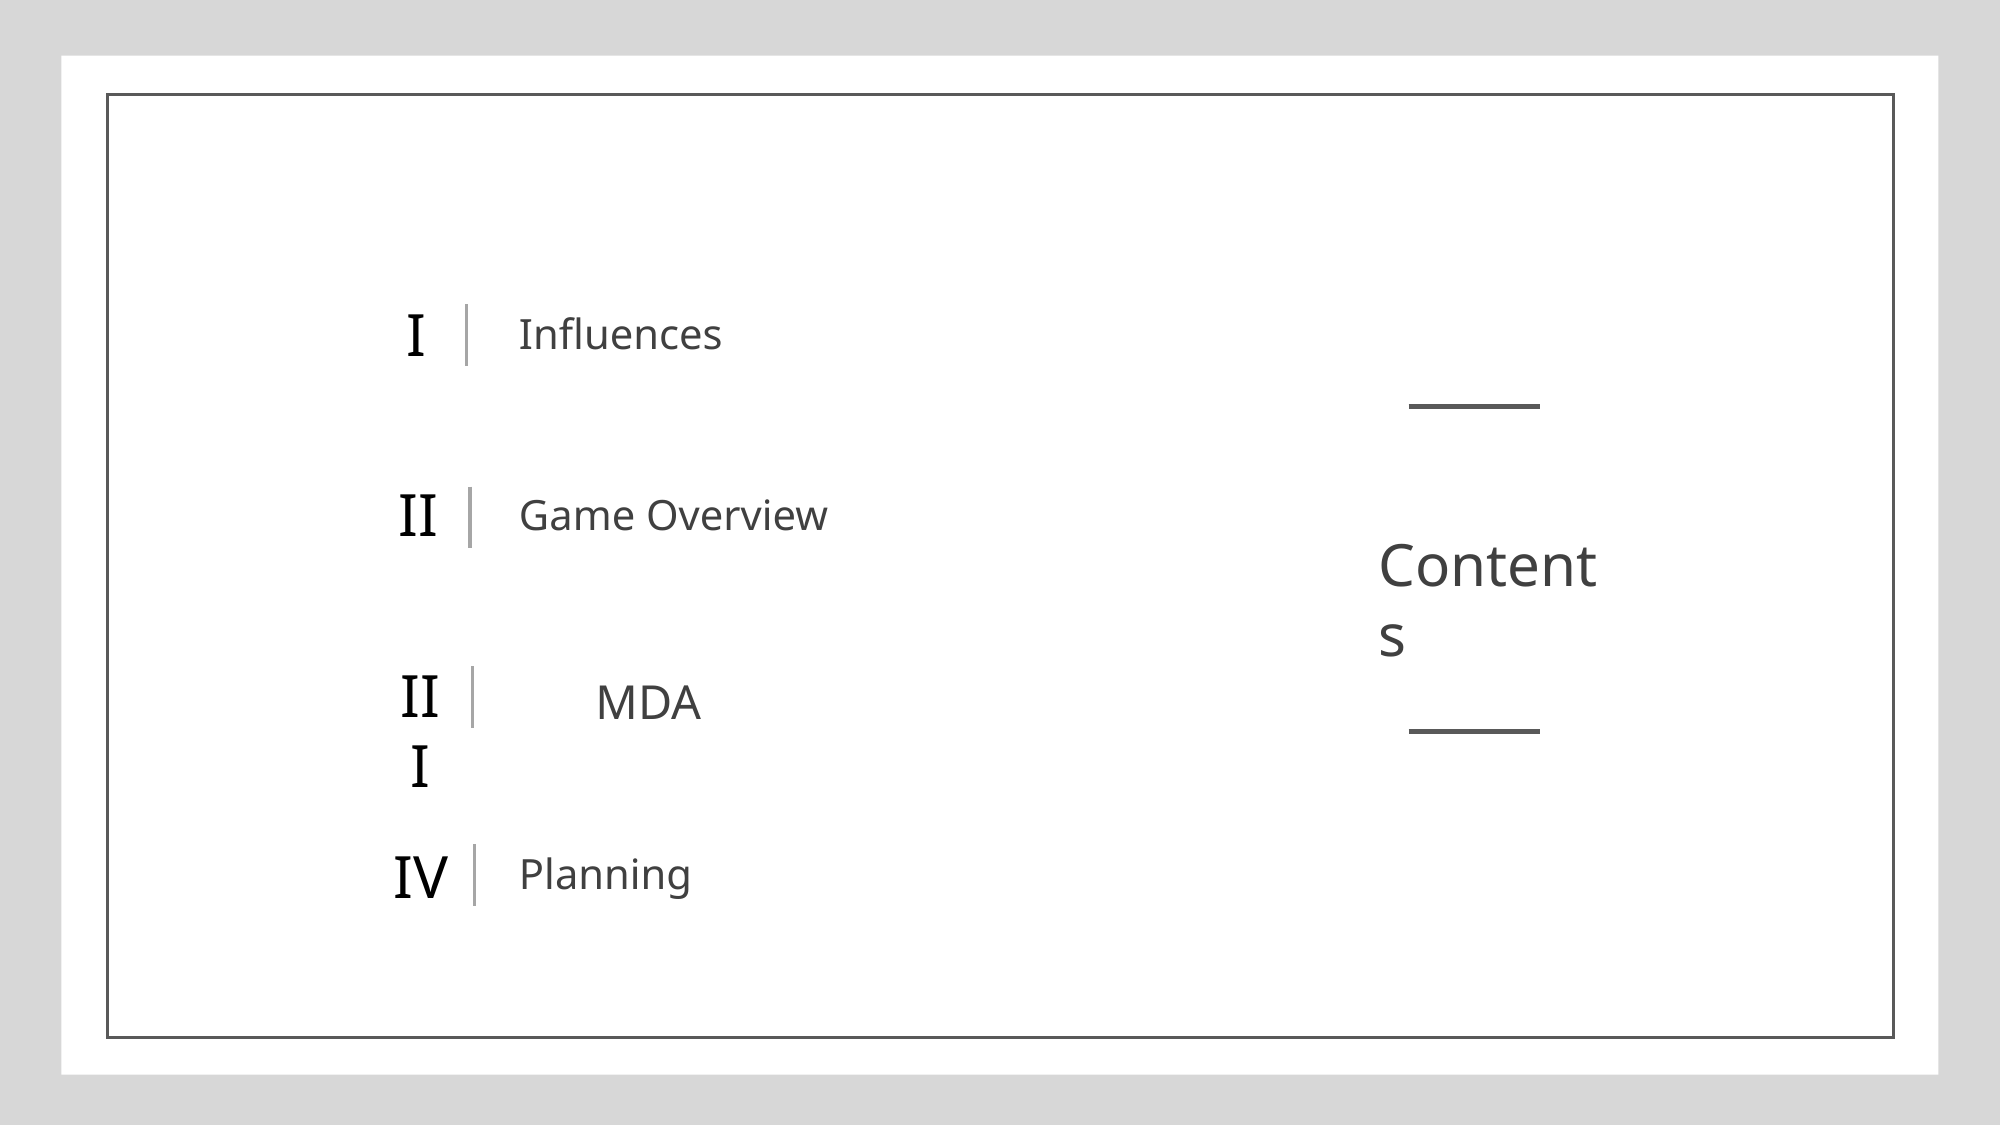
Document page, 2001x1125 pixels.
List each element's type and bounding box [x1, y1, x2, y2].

text_box [106, 94, 1894, 1038]
text_box [61, 55, 1939, 1075]
text_box [0, 0, 2000, 1125]
text_box [360, 290, 970, 918]
text_box [1363, 406, 1633, 732]
